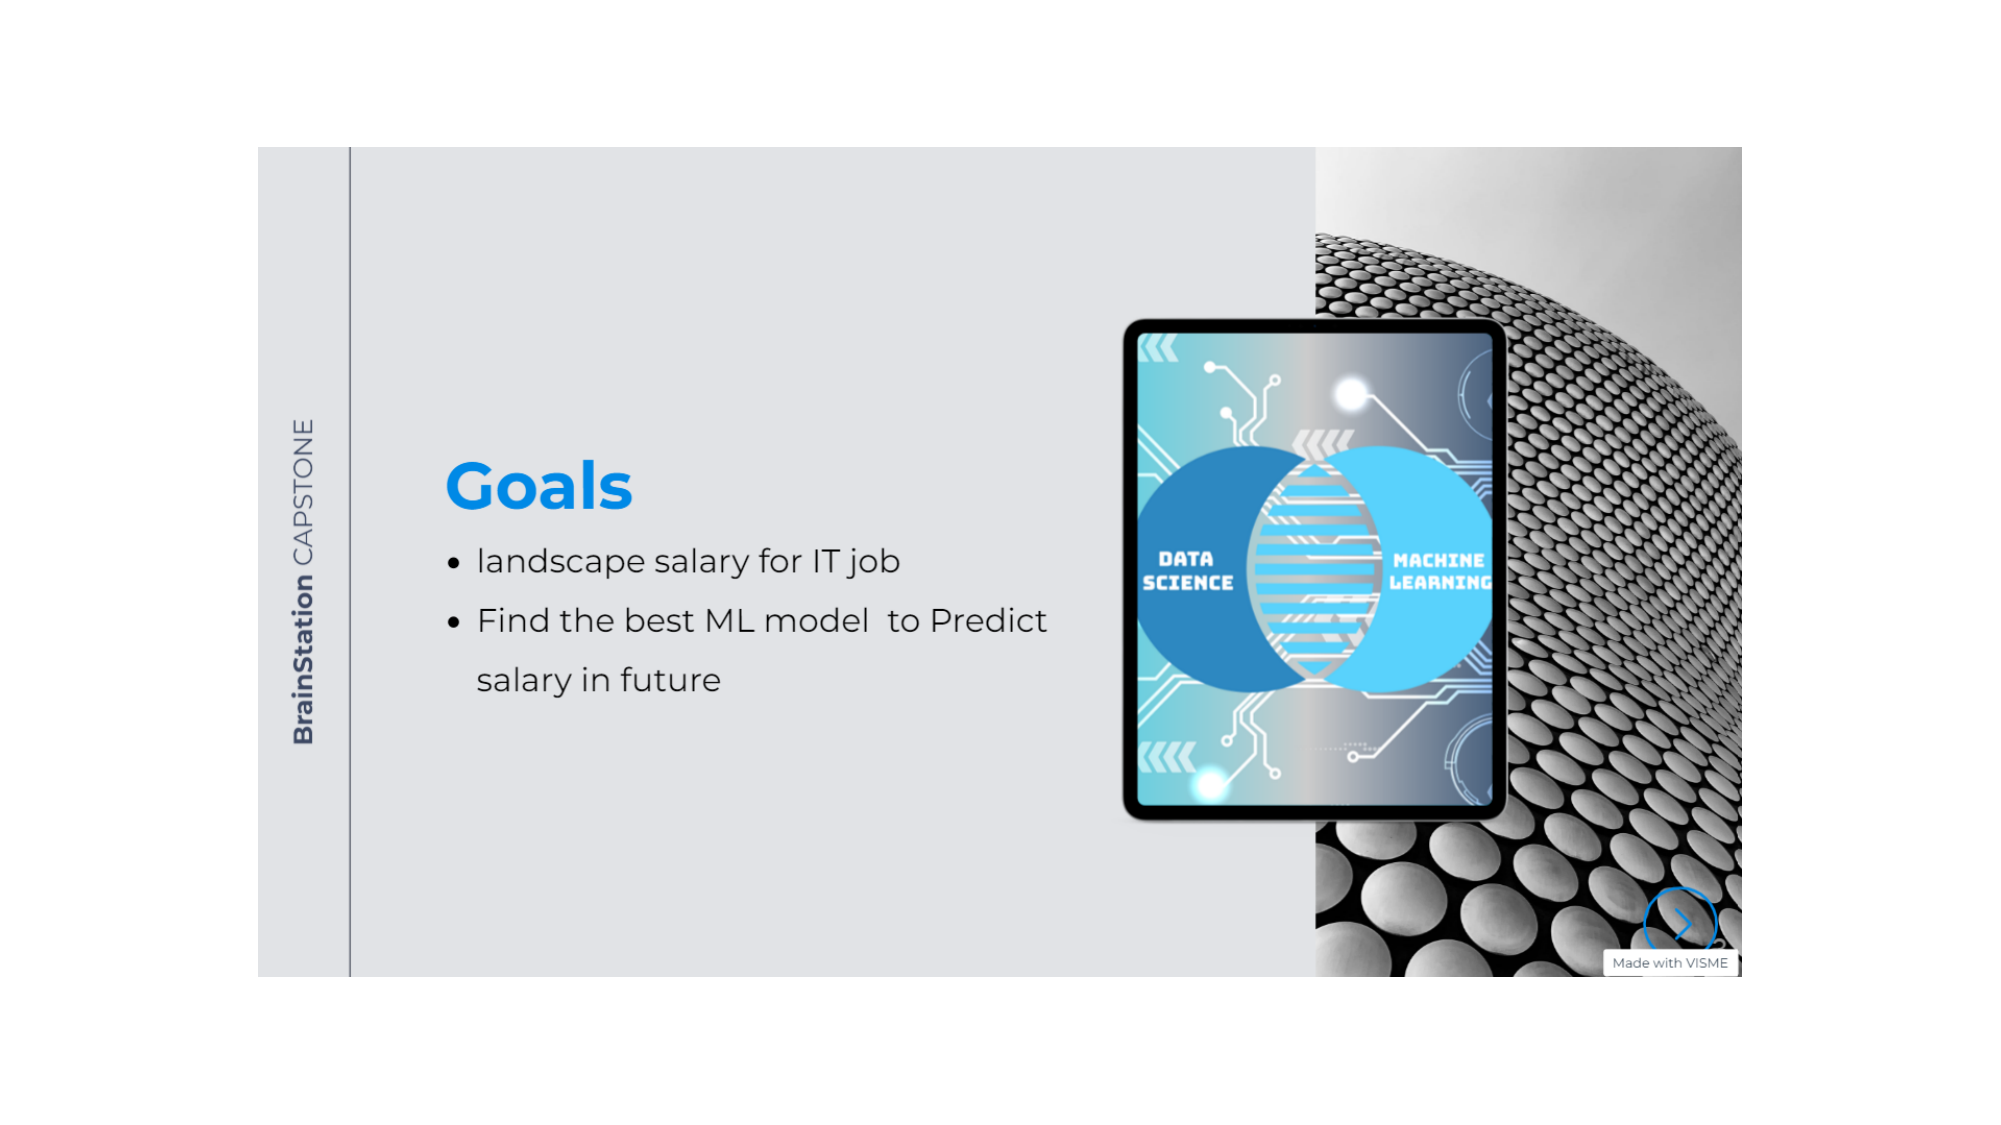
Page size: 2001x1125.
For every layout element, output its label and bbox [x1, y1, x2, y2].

picture [258, 147, 1742, 978]
